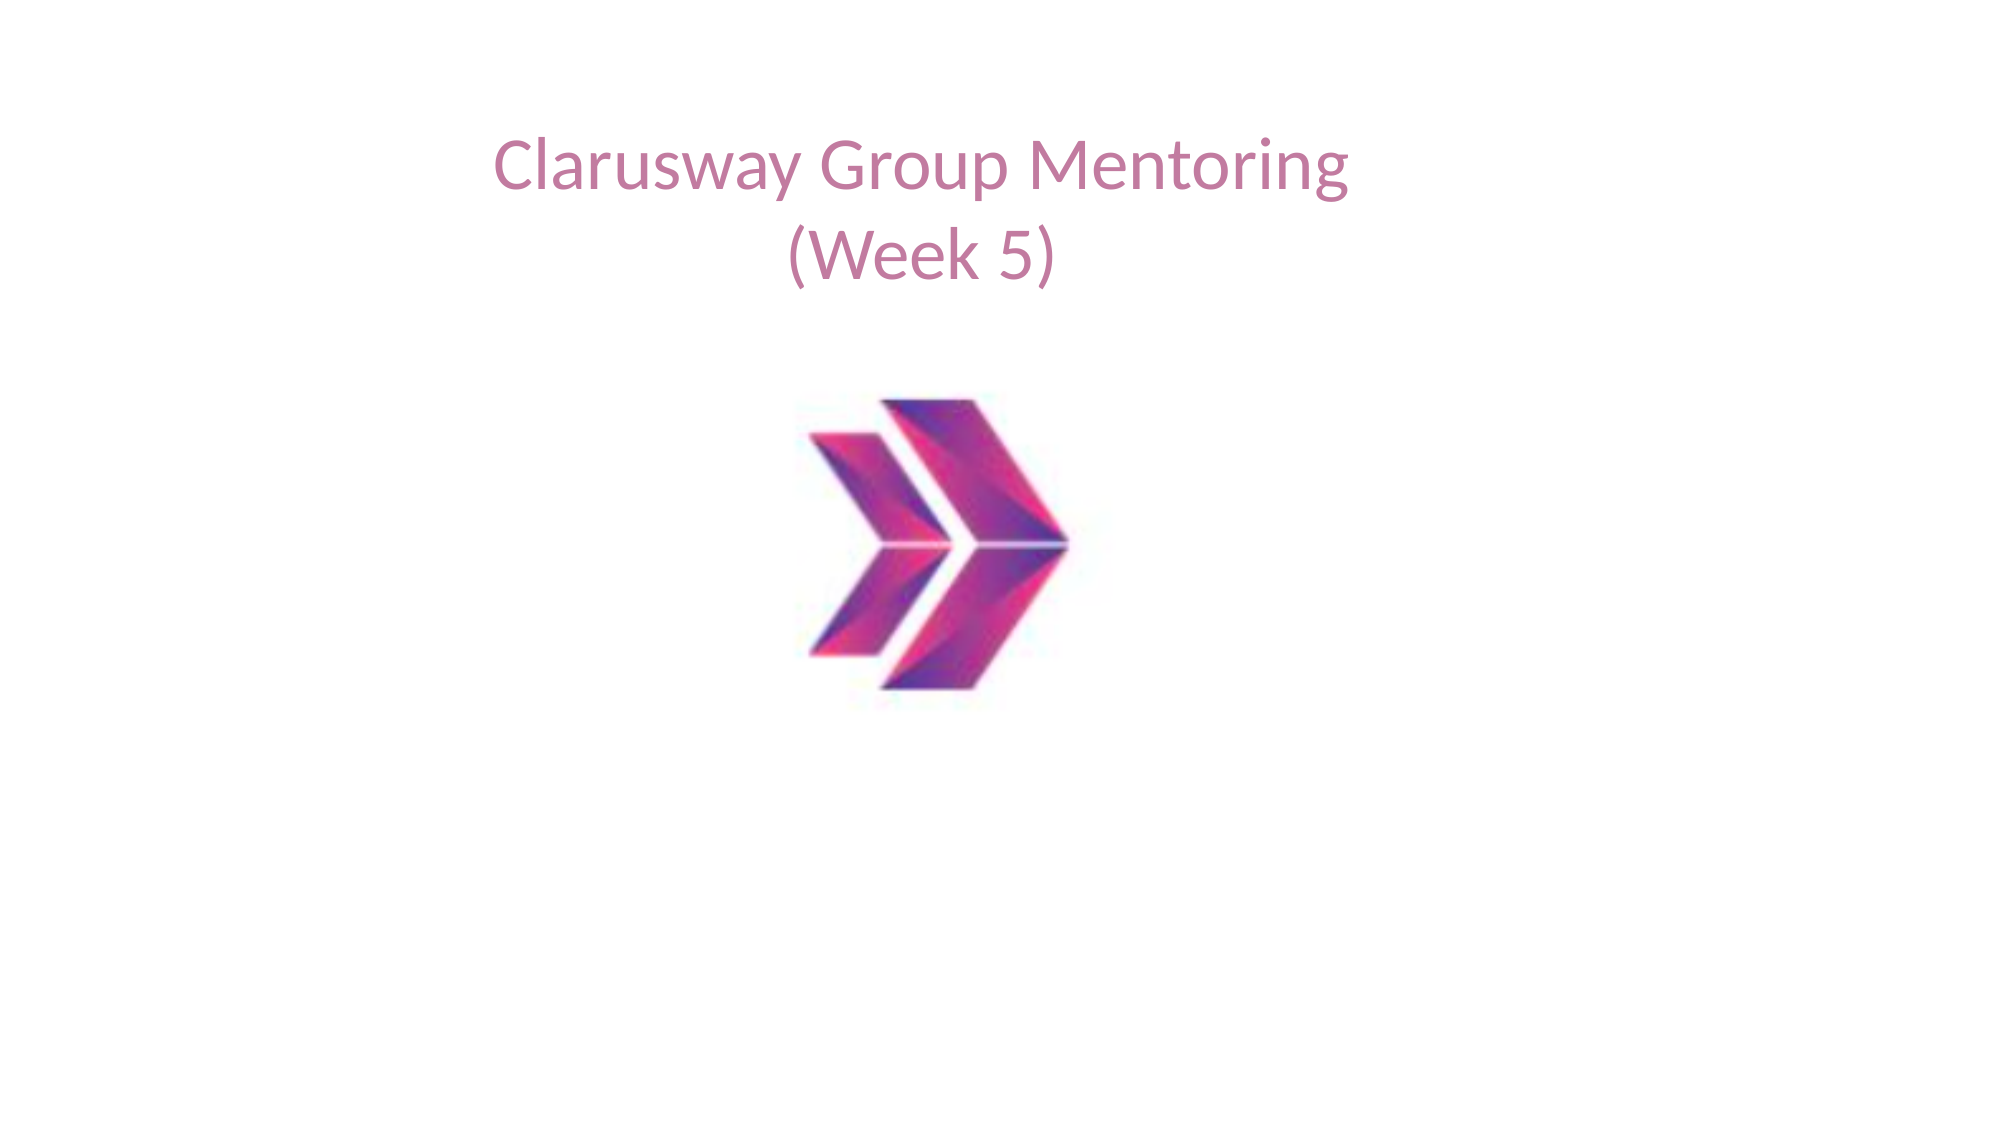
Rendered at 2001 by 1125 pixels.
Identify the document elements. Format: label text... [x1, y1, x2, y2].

text_box Clarusway Group Mentoring (Week 5) [332, 99, 1512, 327]
picture [677, 340, 1166, 785]
